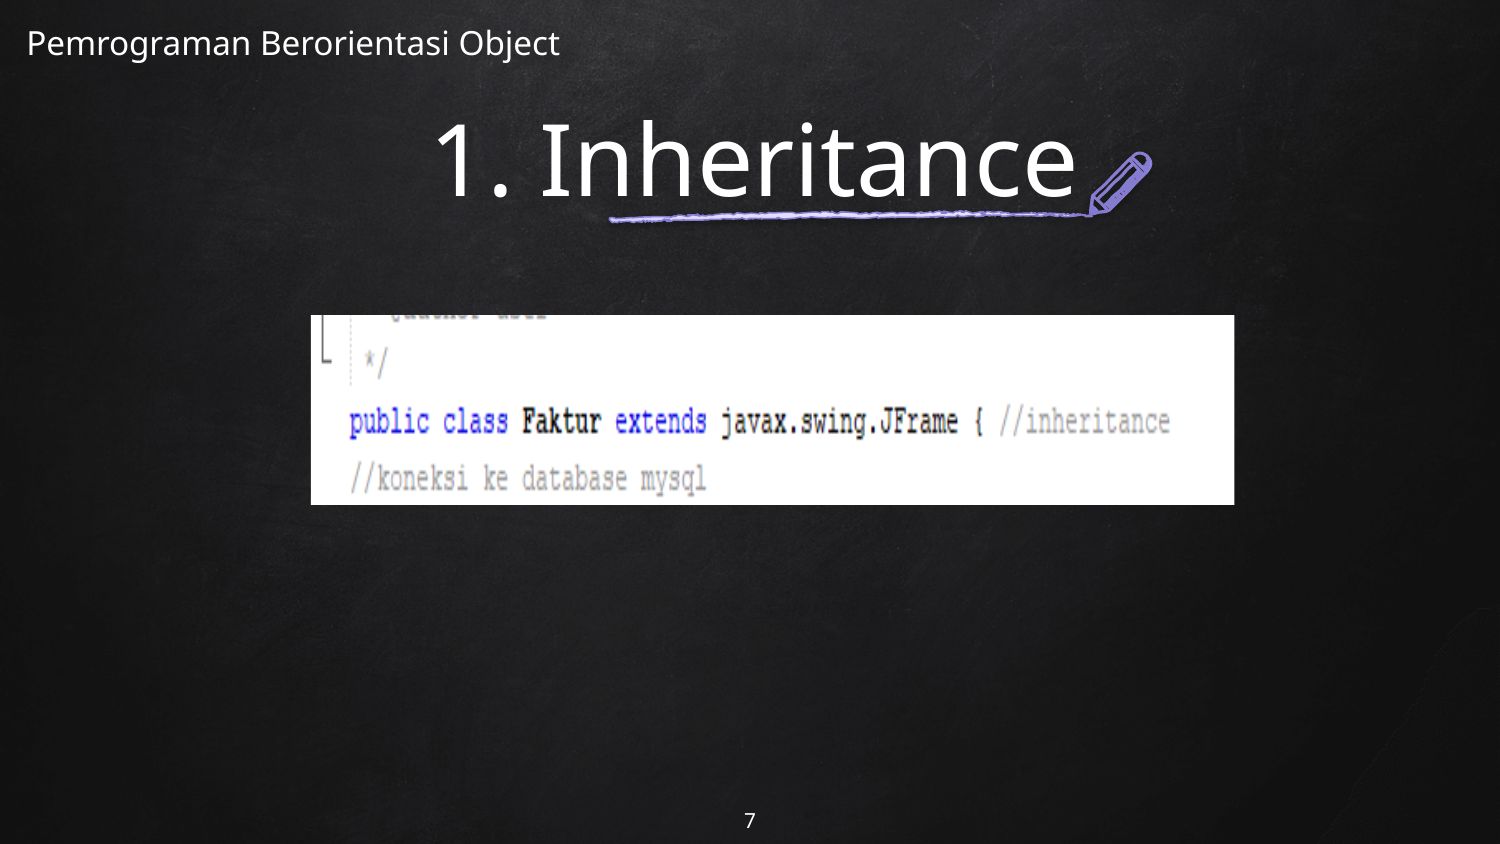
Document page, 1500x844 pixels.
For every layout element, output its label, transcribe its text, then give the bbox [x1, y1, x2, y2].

slide_number 7 [705, 792, 795, 844]
text_box [608, 210, 1093, 224]
title 1. Inheritance [117, 70, 1393, 232]
text_box Pemrograman Berorientasi Object [11, 14, 622, 70]
text_box [1089, 151, 1153, 216]
picture [0, 0, 1500, 844]
